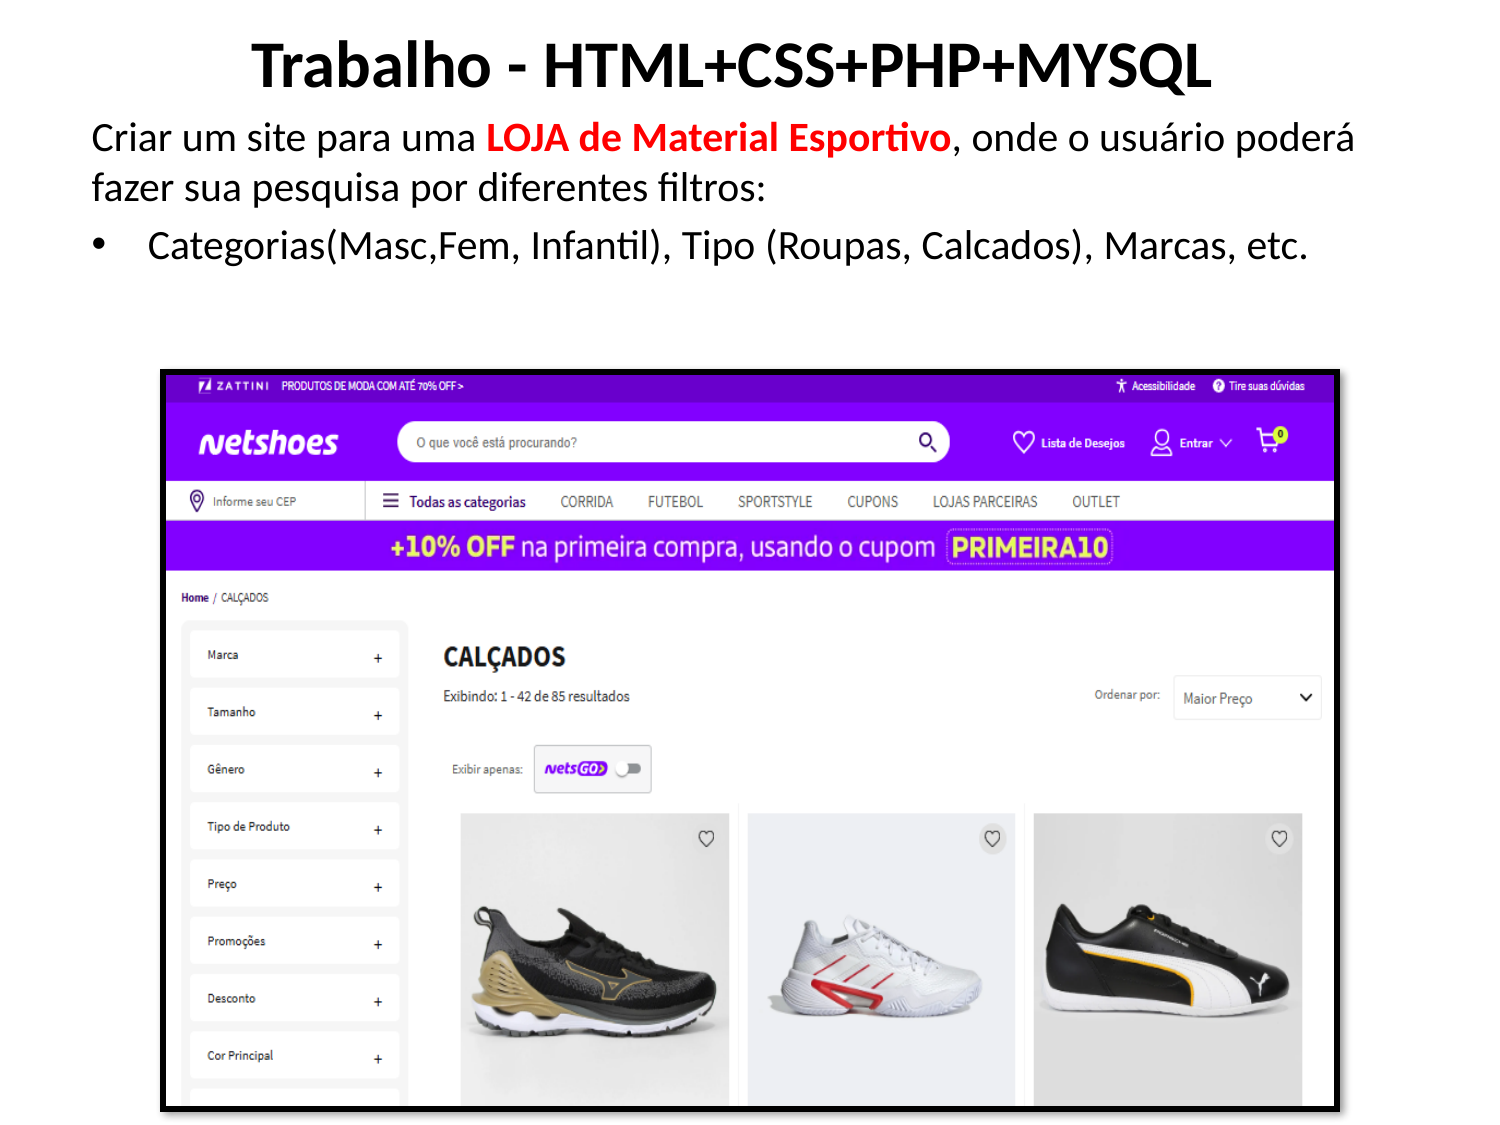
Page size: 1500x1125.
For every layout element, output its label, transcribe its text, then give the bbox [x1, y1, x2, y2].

picture [165, 374, 1335, 1107]
title Trabalho - HTML+CSS+PHP+MYSQL [53, 19, 1412, 102]
subtitle Criar um site para uma LOJA de Material Esportivo, onde o usuário poderá fazer sua pesquisa por diferentes filtros: Categorias(Masc,Fem, Infantil), Tipo (Roupas, Calcados), Marcas, etc. [76, 101, 1436, 390]
